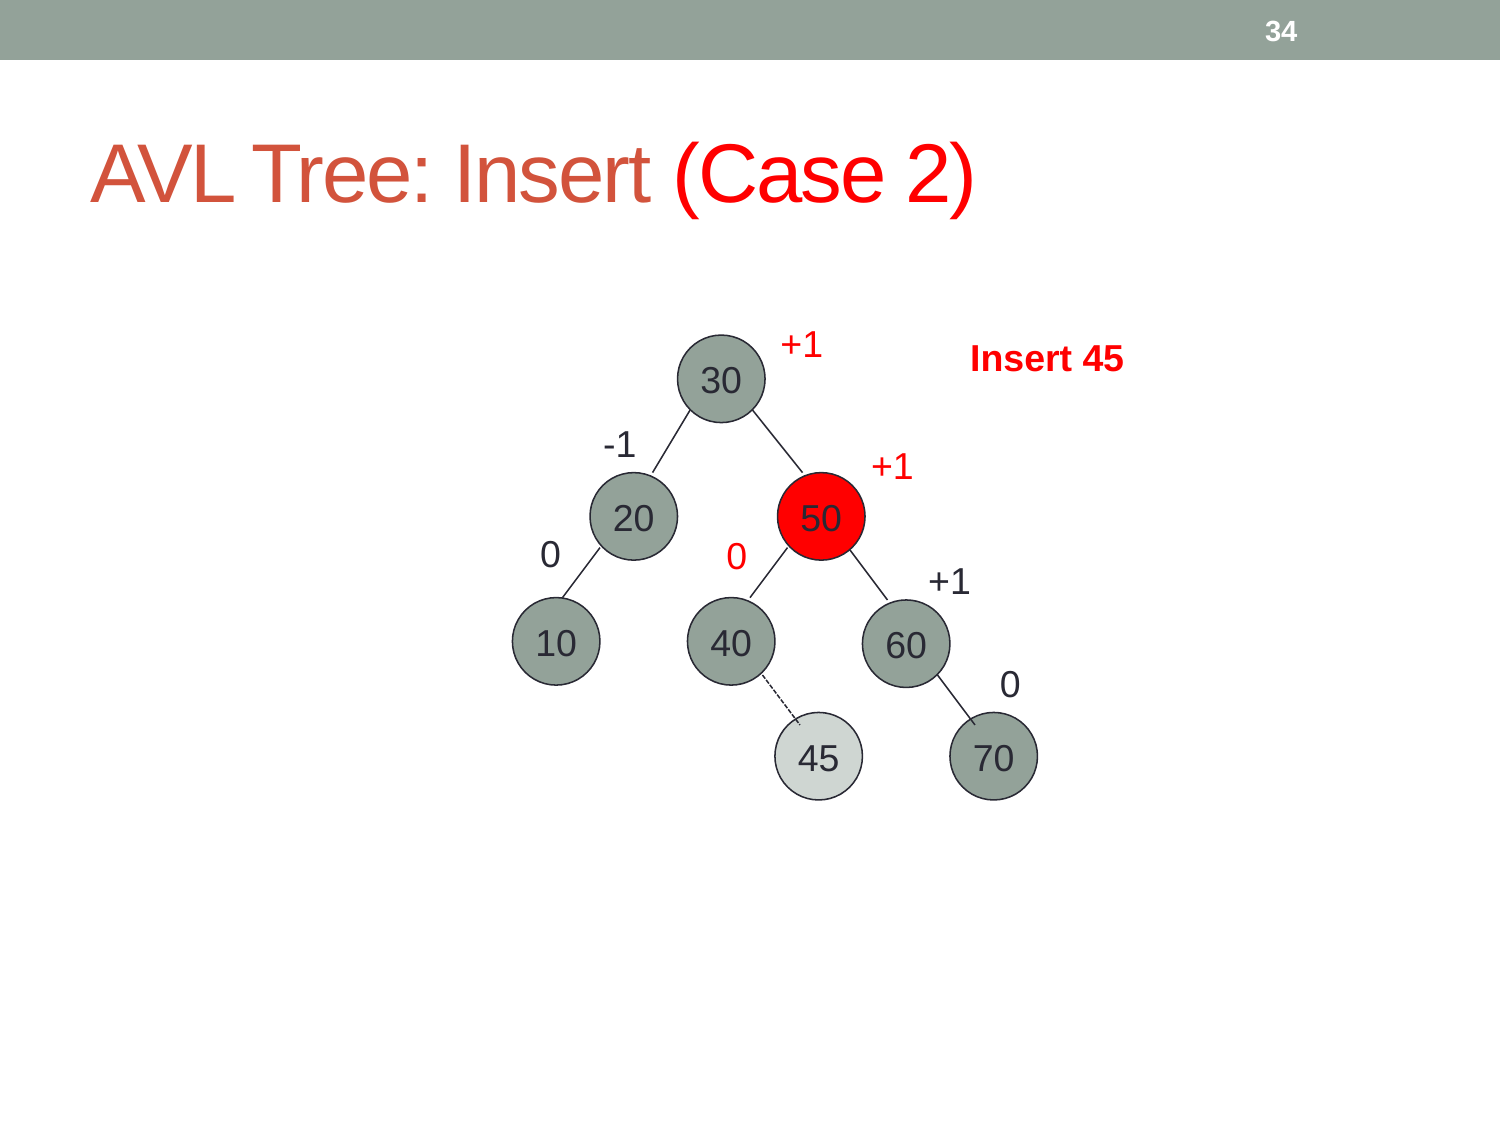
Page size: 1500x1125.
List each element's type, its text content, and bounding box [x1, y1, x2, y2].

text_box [512, 312, 1038, 801]
slide_number 34 [1250, 3, 1425, 57]
title AVL Tree: Insert (Case 2) [75, 87, 1425, 250]
text_box Insert 45 [1046, 326, 1140, 387]
